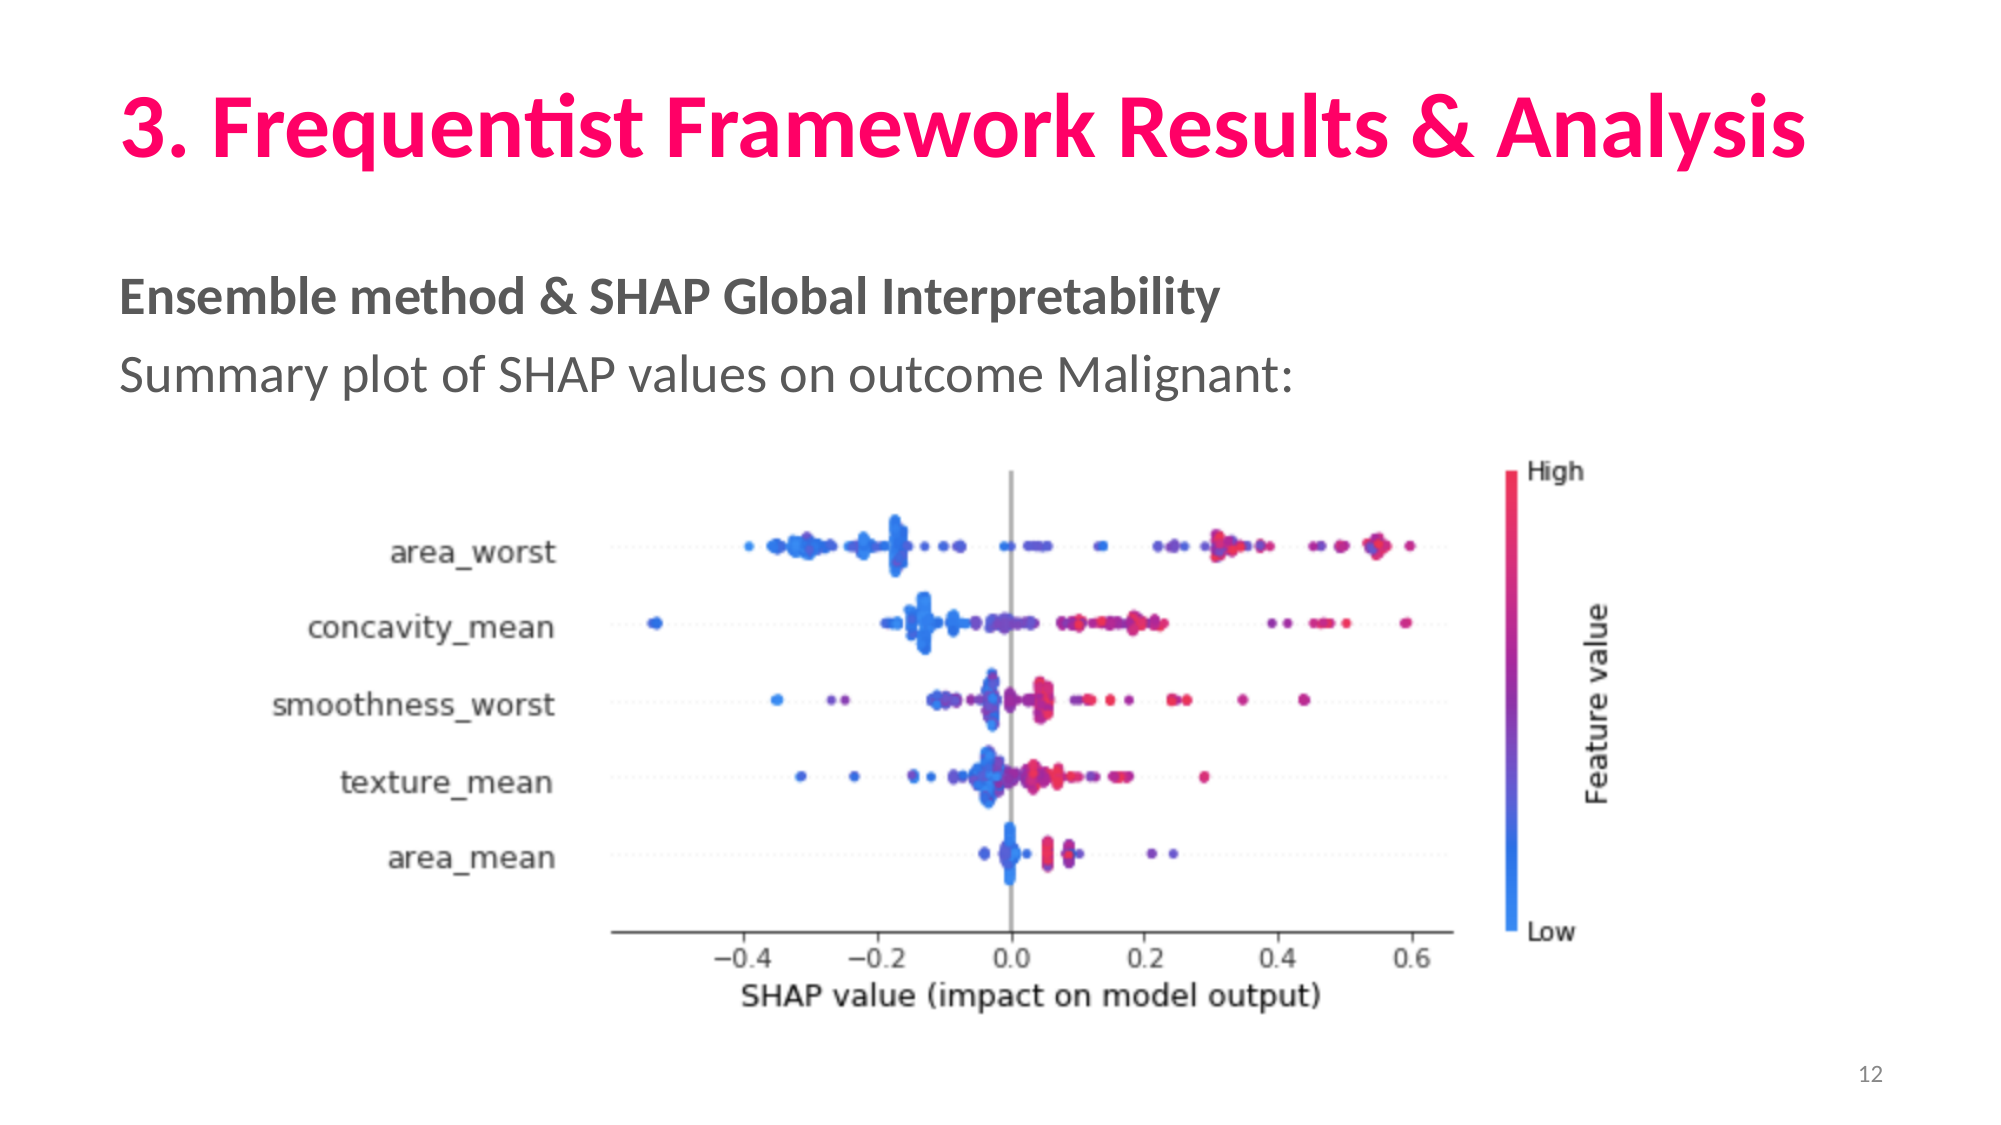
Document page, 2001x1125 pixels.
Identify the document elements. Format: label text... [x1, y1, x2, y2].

title 3. Frequentist Framework Results & Analysis [104, 59, 1899, 196]
list Ensemble method & SHAP Global Interpretability Summary plot of SHAP values on outcome Malignant: [104, 239, 1899, 1014]
picture [232, 456, 1793, 1067]
slide_number ‹#› [1448, 1042, 1899, 1103]
